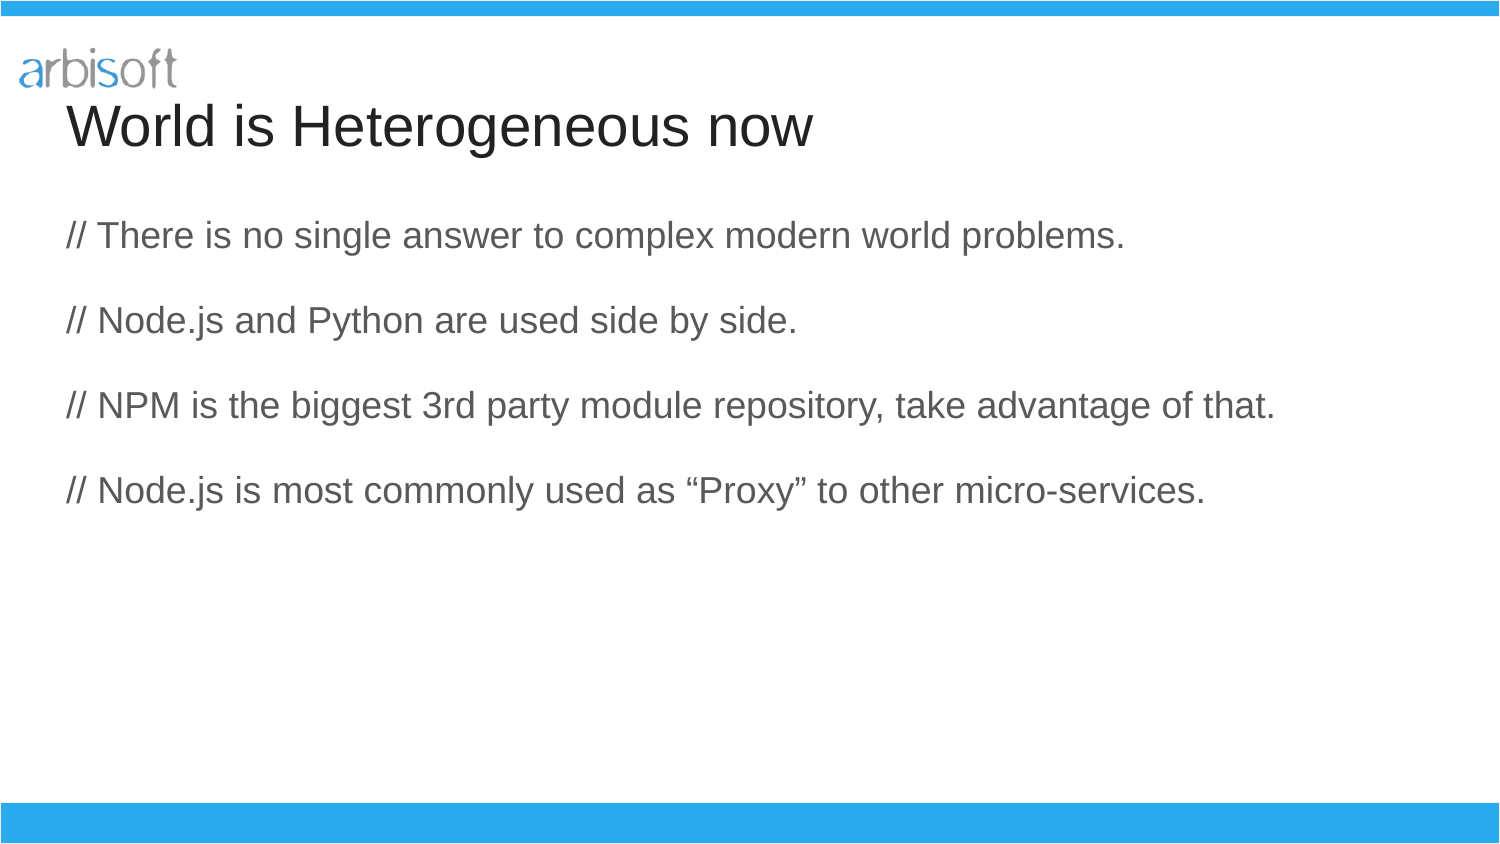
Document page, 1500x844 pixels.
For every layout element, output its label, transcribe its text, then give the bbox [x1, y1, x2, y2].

picture [17, 41, 178, 98]
list // There is no single answer to complex modern world problems. // Node.js and Python are used side by side. // NPM is the biggest 3rd party module repository, take advantage of that. // Node.js is most commonly used as “Proxy” to other micro-services. [51, 189, 1449, 750]
title World is Heterogeneous now [51, 72, 1449, 167]
text_box [0, 0, 1500, 17]
text_box [0, 802, 1500, 844]
